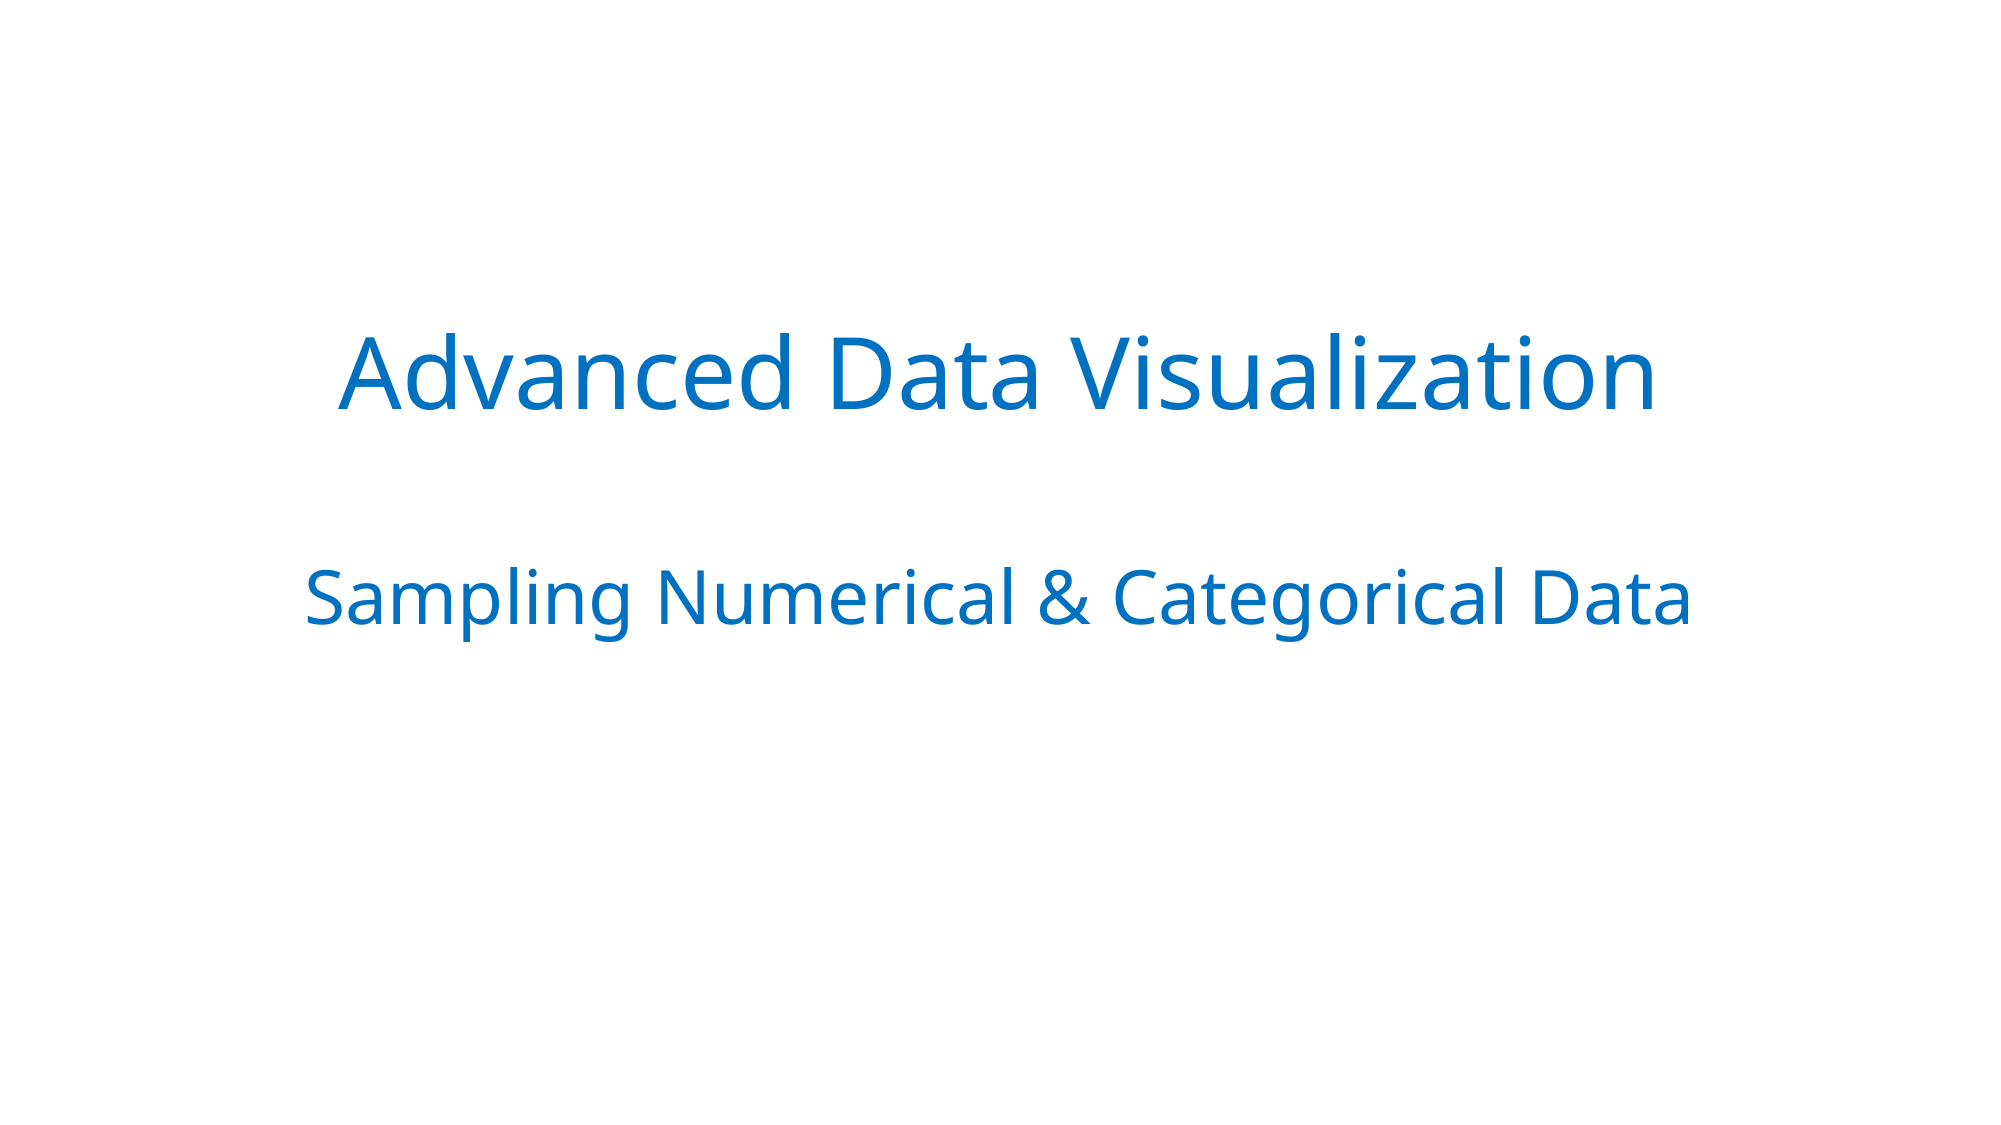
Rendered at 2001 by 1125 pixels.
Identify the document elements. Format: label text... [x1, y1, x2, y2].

text_box Advanced Data Visualization Sampling Numerical & Categorical Data [289, 302, 1711, 647]
